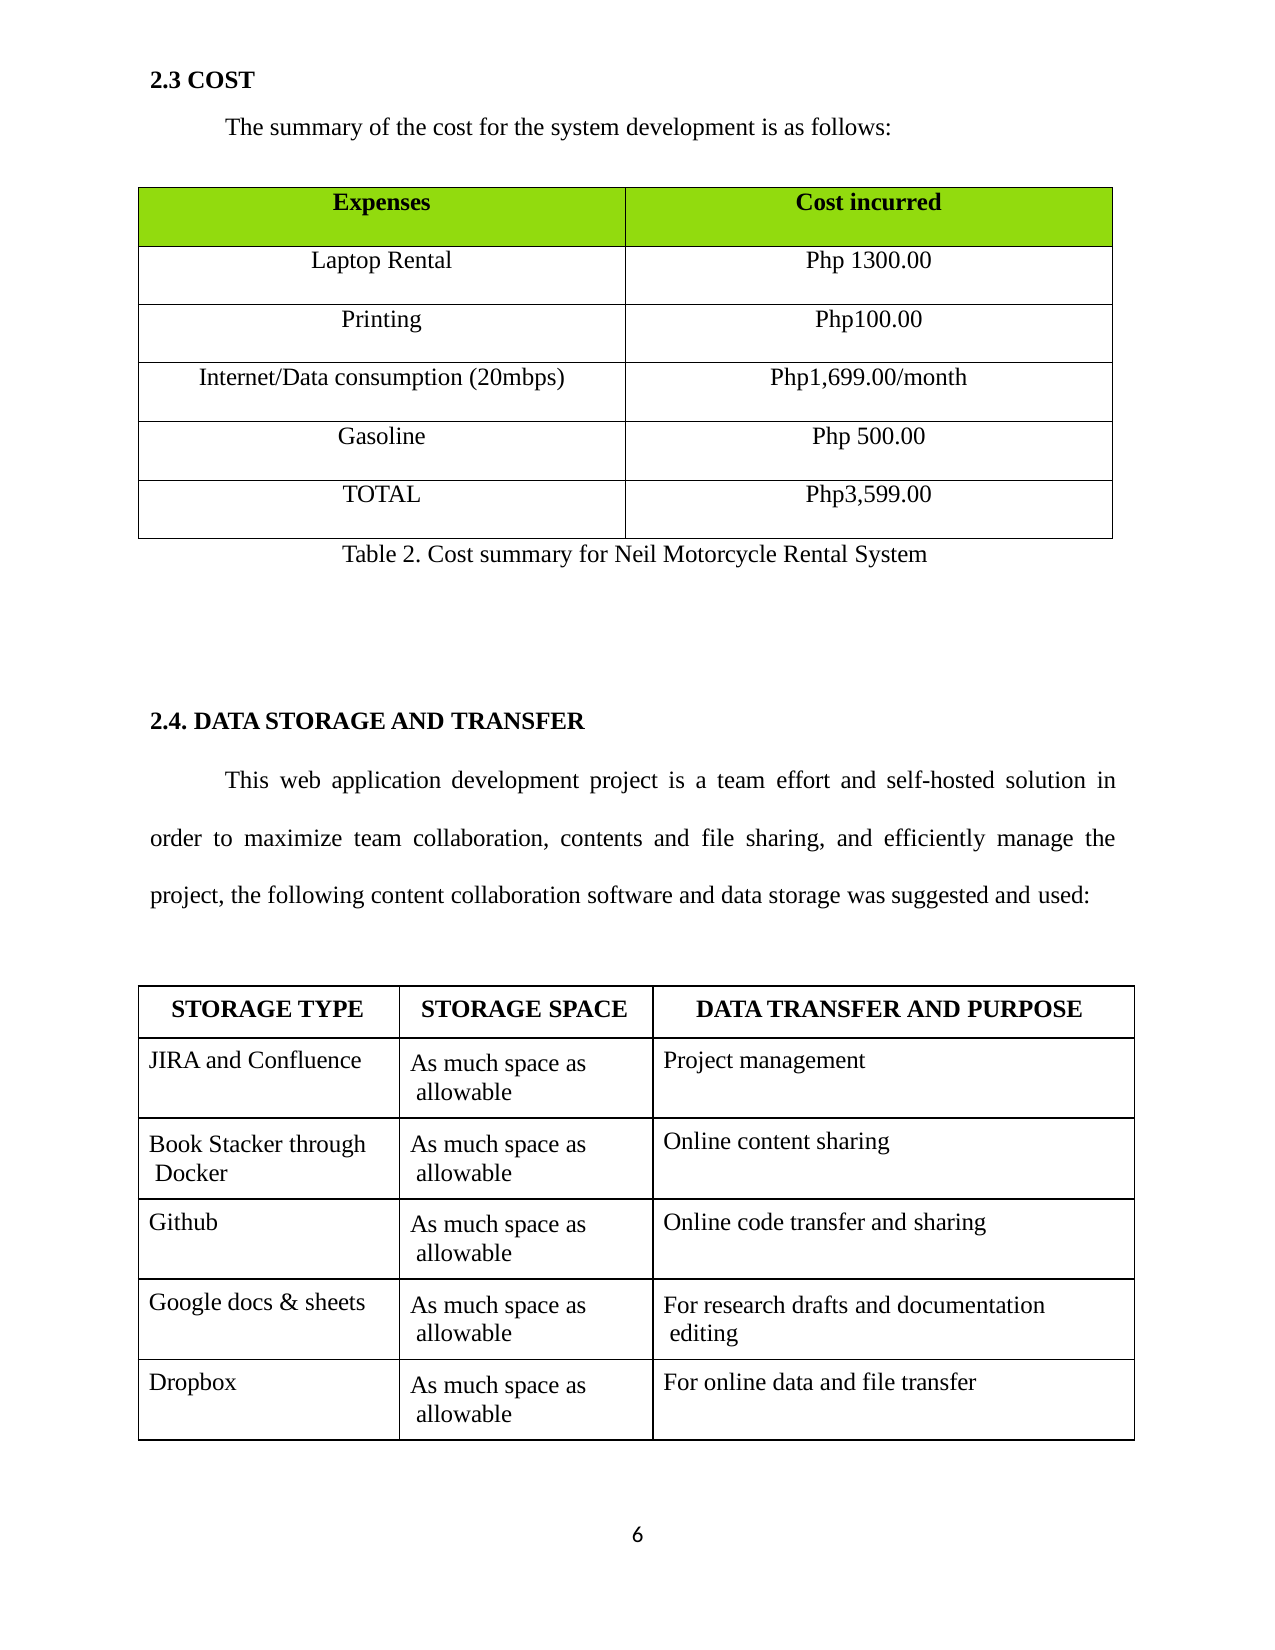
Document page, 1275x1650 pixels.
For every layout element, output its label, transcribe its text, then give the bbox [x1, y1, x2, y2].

table_cell Github [139, 1200, 399, 1278]
table_cell For research drafts and documentation editing [654, 1280, 1134, 1359]
text_box 2.3 COST The summary of the cost for the system development is as follows: [147, 44, 897, 141]
picture [625, 1521, 651, 1550]
table_cell As much space as allowable [400, 1200, 652, 1278]
table_cell Gasoline [139, 422, 625, 480]
table_cell As much space as allowable [400, 1280, 652, 1359]
table_cell Php100.00 [626, 305, 1112, 362]
table_cell Internet/Data consumption (20mbps) [139, 363, 625, 421]
table_header STORAGE TYPE [139, 987, 399, 1037]
table_cell Project management [654, 1039, 1134, 1117]
table_cell Printing [139, 305, 625, 362]
table_cell Book Stacker through Docker [139, 1119, 399, 1198]
table_cell Laptop Rental [139, 247, 625, 304]
table_cell Google docs & sheets [139, 1280, 399, 1359]
slide_number 1 [625, 1522, 650, 1650]
table_cell Dropbox [139, 1360, 399, 1439]
table_cell Online code transfer and sharing [654, 1200, 1134, 1278]
table_header DATA TRANSFER AND PURPOSE [654, 987, 1134, 1037]
table_cell Php 500.00 [626, 422, 1112, 480]
table_cell Online content sharing [654, 1119, 1134, 1198]
table_header STORAGE SPACE [400, 987, 652, 1037]
table_cell Php3,599.00 [626, 481, 1112, 538]
table_cell Php1,699.00/month [626, 363, 1112, 421]
table_header Cost incurred [626, 188, 1112, 246]
table_cell As much space as allowable [400, 1039, 652, 1117]
table_cell JIRA and Confluence [139, 1039, 399, 1117]
table_cell As much space as allowable [400, 1119, 652, 1198]
table_cell As much space as allowable [400, 1360, 652, 1439]
table_cell Php 1300.00 [626, 247, 1112, 304]
table_header Expenses [139, 188, 625, 246]
table_cell TOTAL [139, 481, 625, 538]
text_box Table 2. Cost summary for Neil Motorcycle Rental System [339, 535, 935, 568]
table_cell For online data and file transfer [654, 1360, 1134, 1439]
text_box 2.4. DATA STORAGE AND TRANSFER This web application development project is a team effort and self-hosted solution in order to maximize team collaboration, contents and file sharing, and efficiently manage the project, the following content collaboration software and data storage was suggested and used: [147, 702, 1128, 909]
